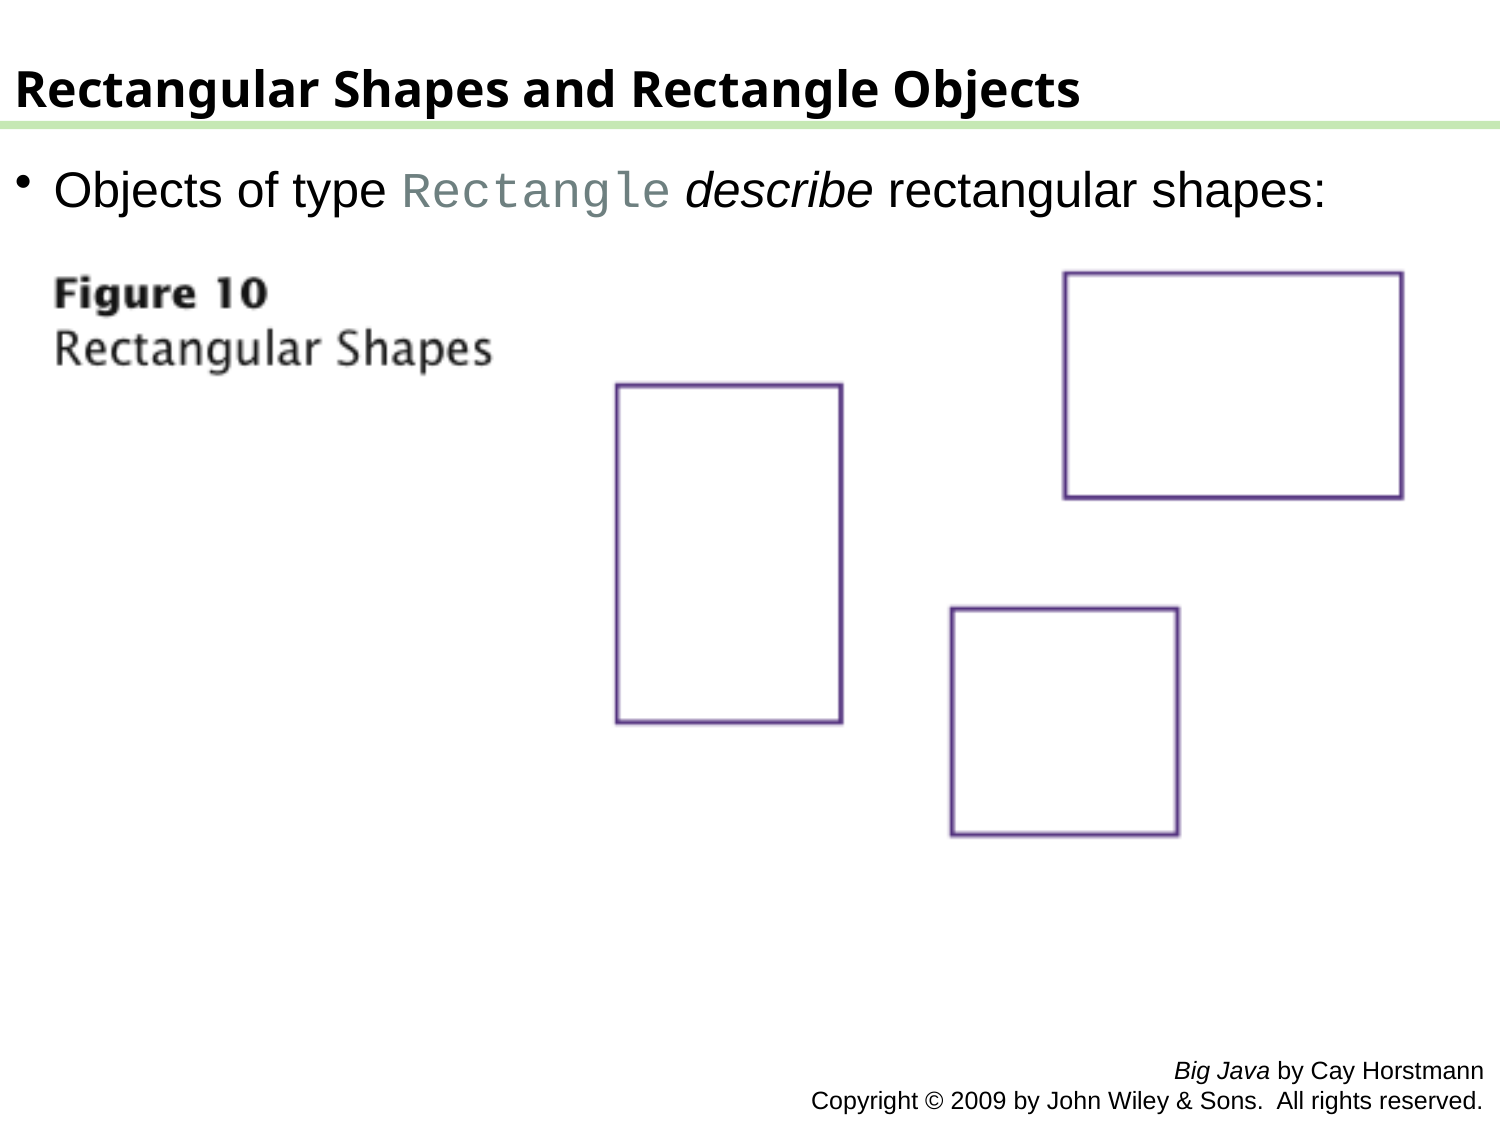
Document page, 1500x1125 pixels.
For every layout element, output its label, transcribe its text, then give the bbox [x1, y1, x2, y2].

text_box Objects of type Rectangle describe rectangular shapes: [0, 149, 1500, 225]
text_box Rectangular Shapes and Rectangle Objects [0, 49, 1150, 125]
picture [49, 262, 1413, 842]
footer Big Java by Cay Horstmann Copyright © 2009 by John Wiley & Sons. All rights reserved. [787, 1046, 1500, 1125]
